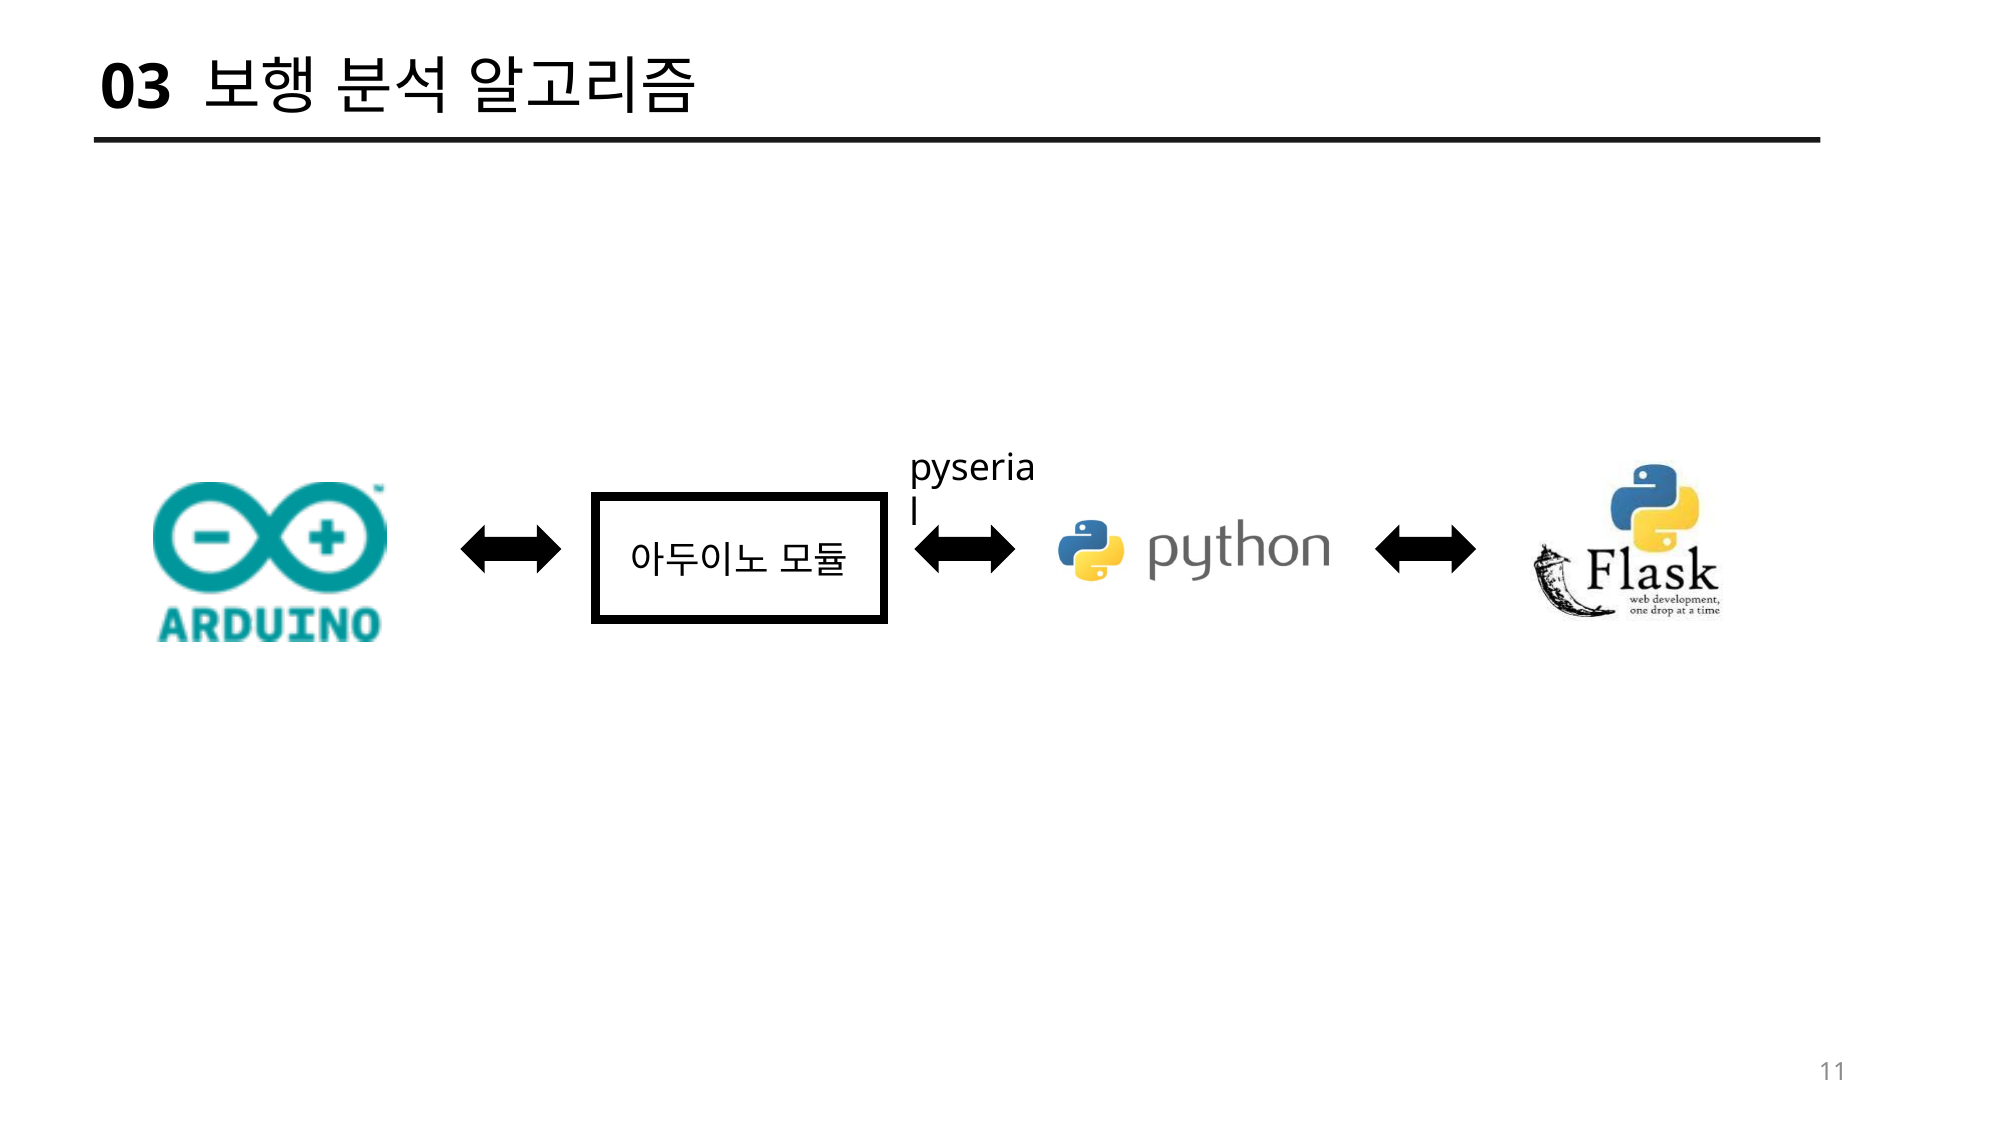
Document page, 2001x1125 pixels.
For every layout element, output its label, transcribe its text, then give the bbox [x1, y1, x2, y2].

picture [153, 482, 387, 643]
slide_number 11 [1412, 1042, 1863, 1103]
text_box [1374, 524, 1474, 574]
picture [1045, 507, 1338, 591]
text_box [460, 524, 562, 574]
text_box pyserial [894, 435, 1059, 541]
text_box 03 보행 분석 알고리즘 [85, 38, 894, 279]
text_box 아두이노 모듈 [594, 495, 885, 621]
picture [1474, 460, 1784, 625]
text_box [914, 524, 1016, 574]
